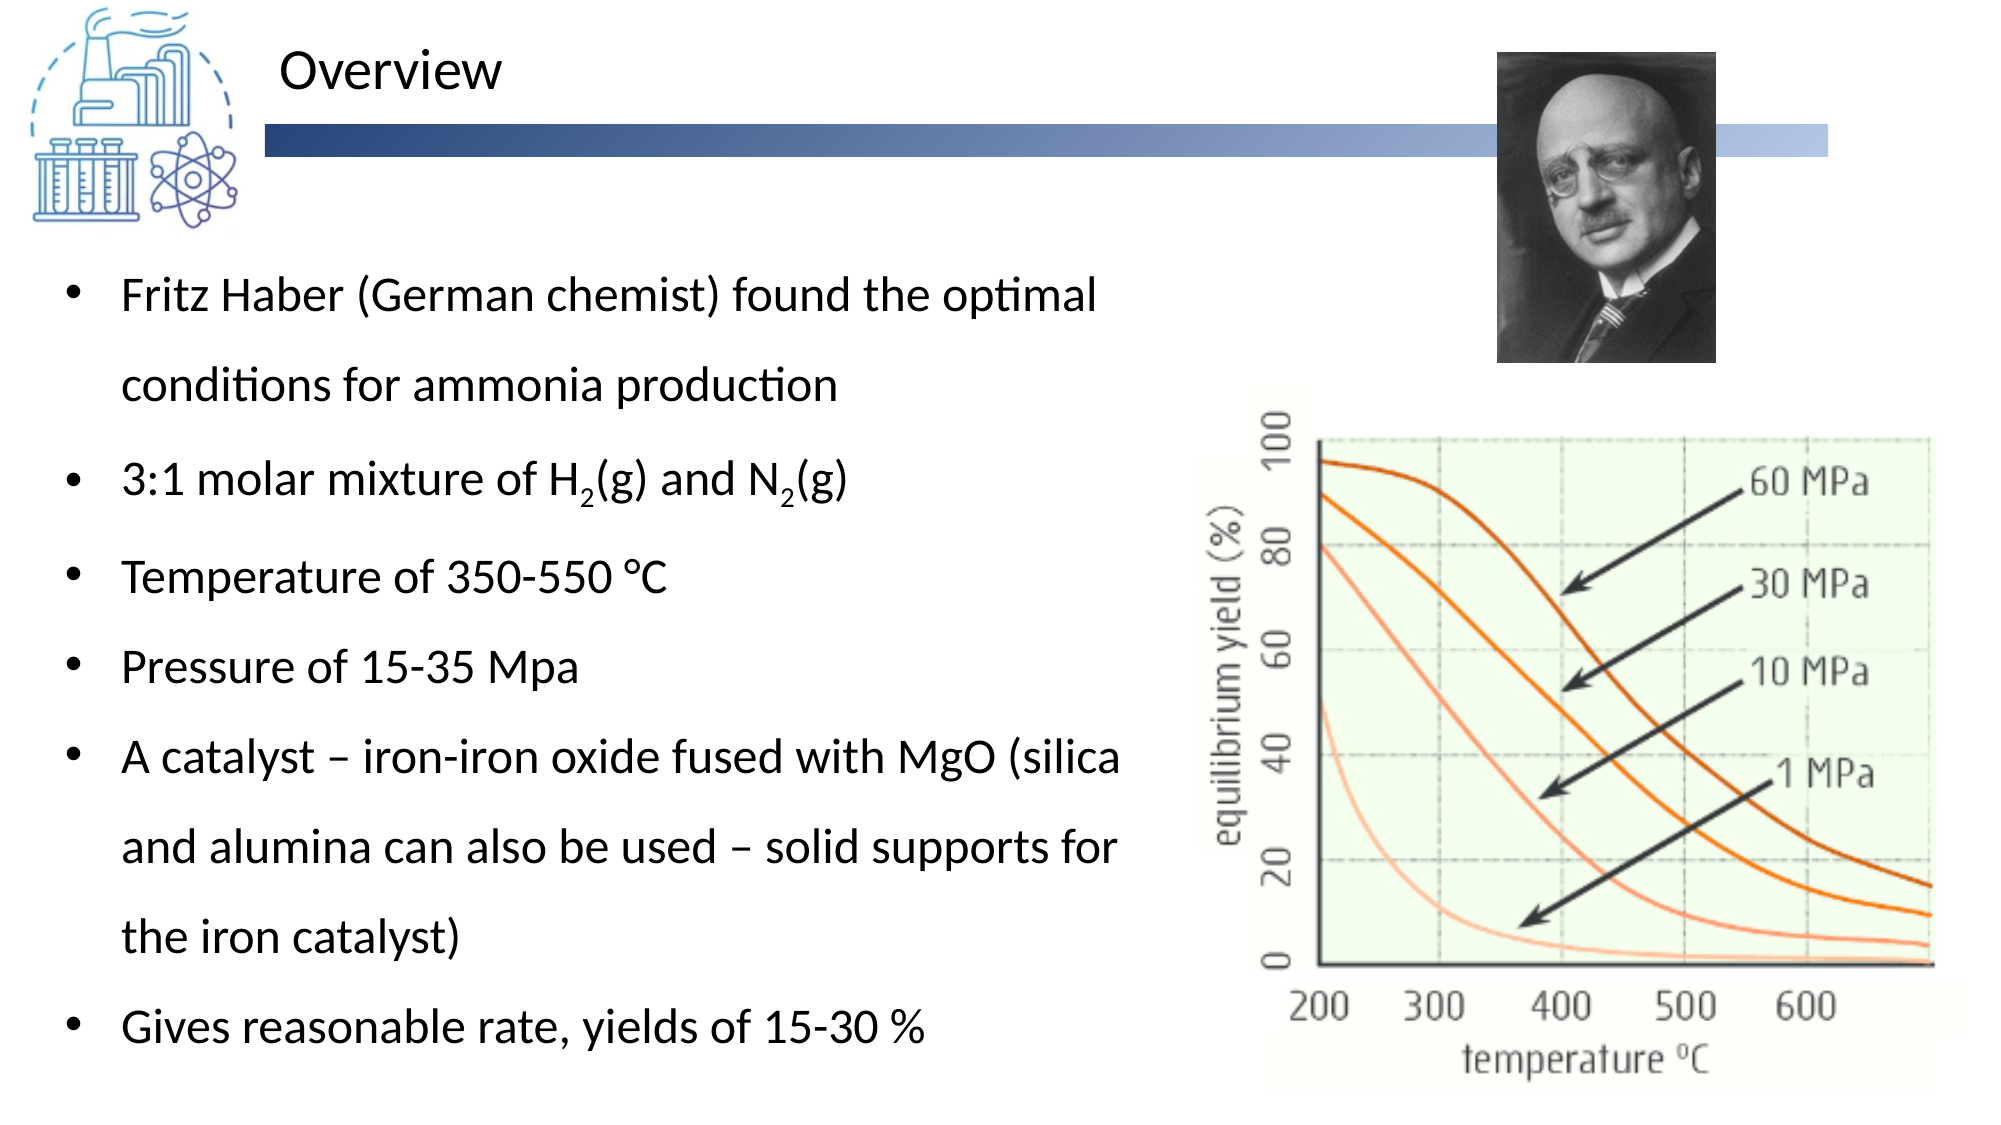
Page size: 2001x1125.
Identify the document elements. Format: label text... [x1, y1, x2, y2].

text_box Fritz Haber (German chemist) found the optimal conditions for ammonia production 3:1 molar mixture of H2(g) and N2(g) Temperature of 350-550 °C Pressure of 15-35 Mpa A catalyst – iron-iron oxide fused with MgO (silica and alumina can also be used – solid supports for the iron catalyst) Gives reasonable rate, yields of 15-30 % [50, 223, 1210, 1061]
text_box [265, 123, 1497, 158]
picture [1186, 384, 1965, 1092]
picture [1497, 52, 1716, 363]
text_box Overview [265, 24, 1650, 109]
picture [0, 0, 265, 236]
text_box [1716, 123, 1829, 158]
